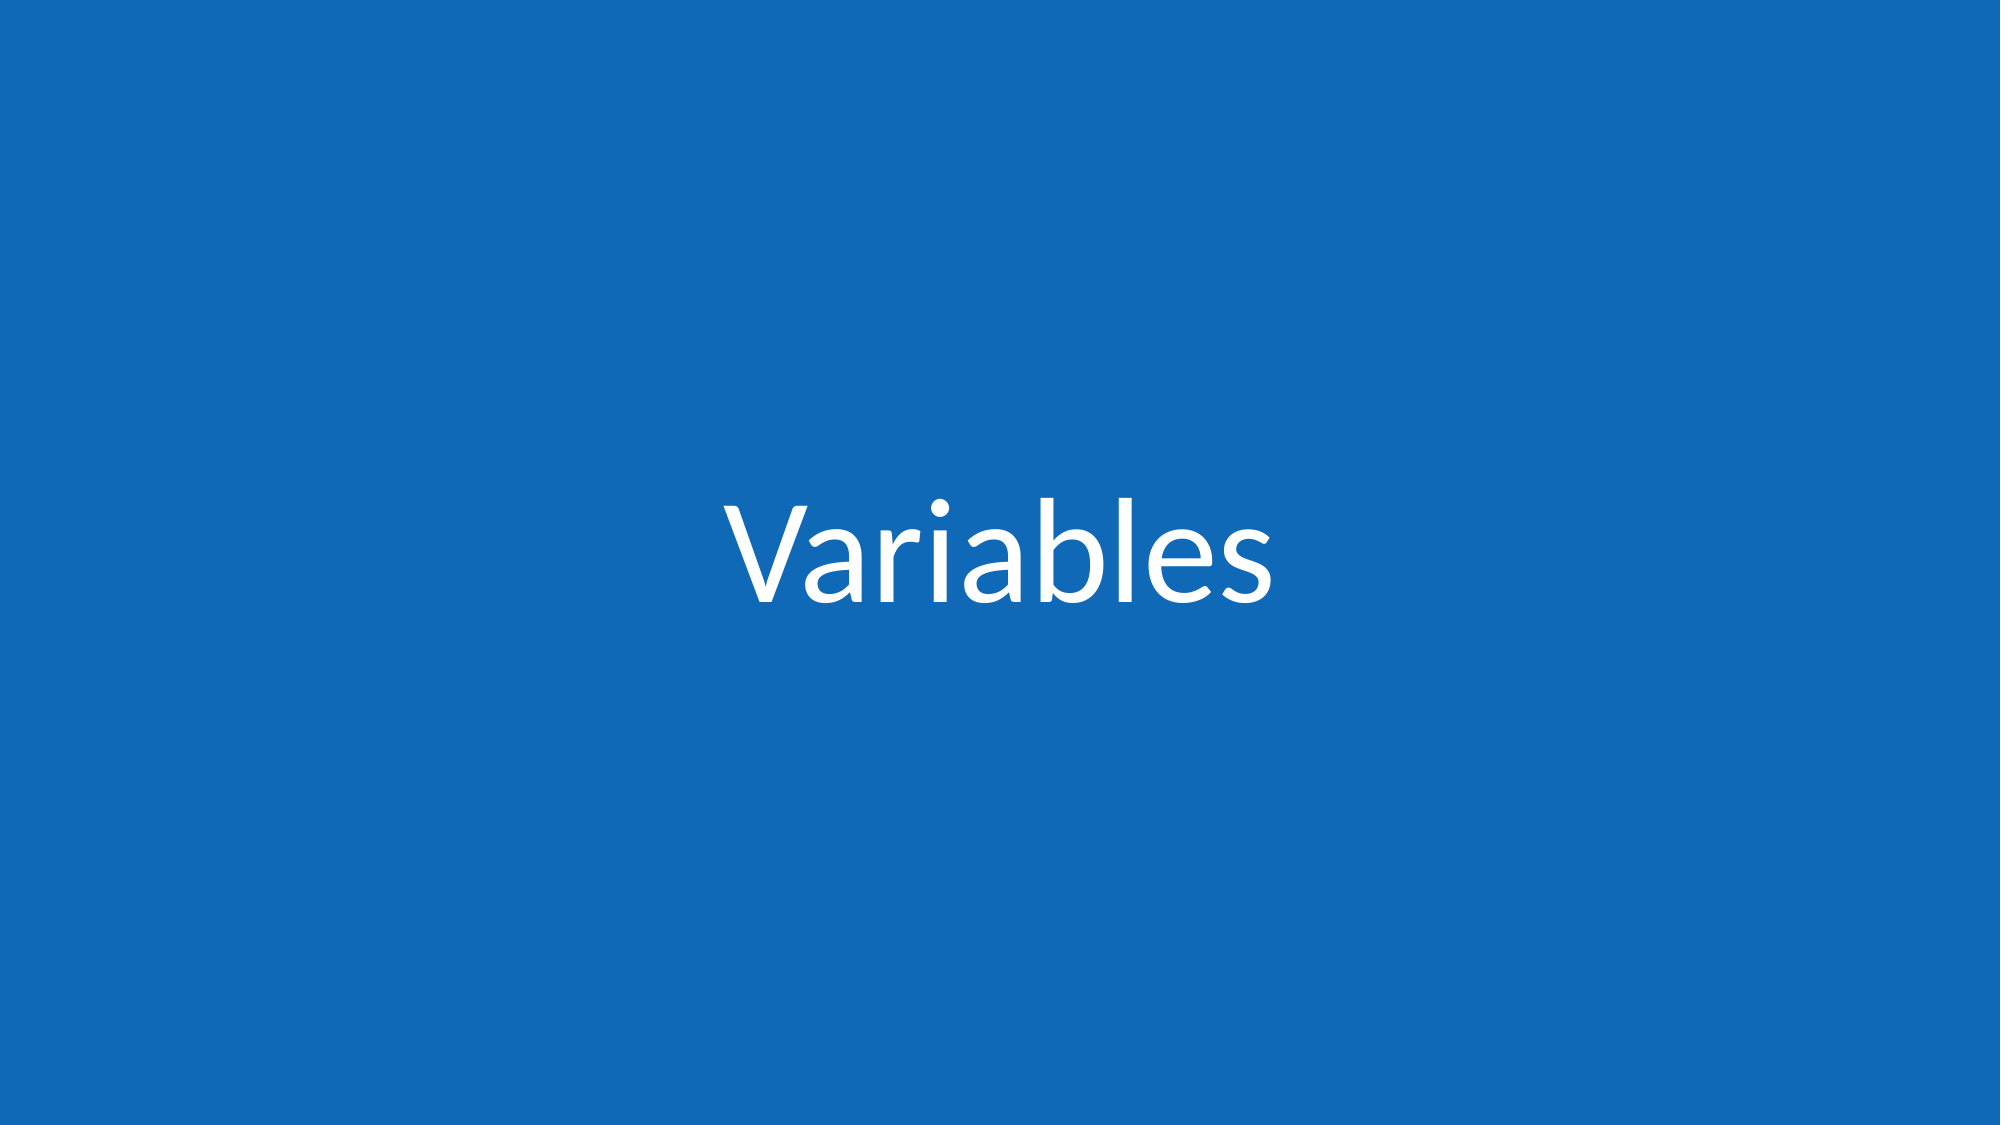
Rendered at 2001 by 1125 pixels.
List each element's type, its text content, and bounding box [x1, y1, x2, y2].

title Variables [0, 59, 2000, 1049]
